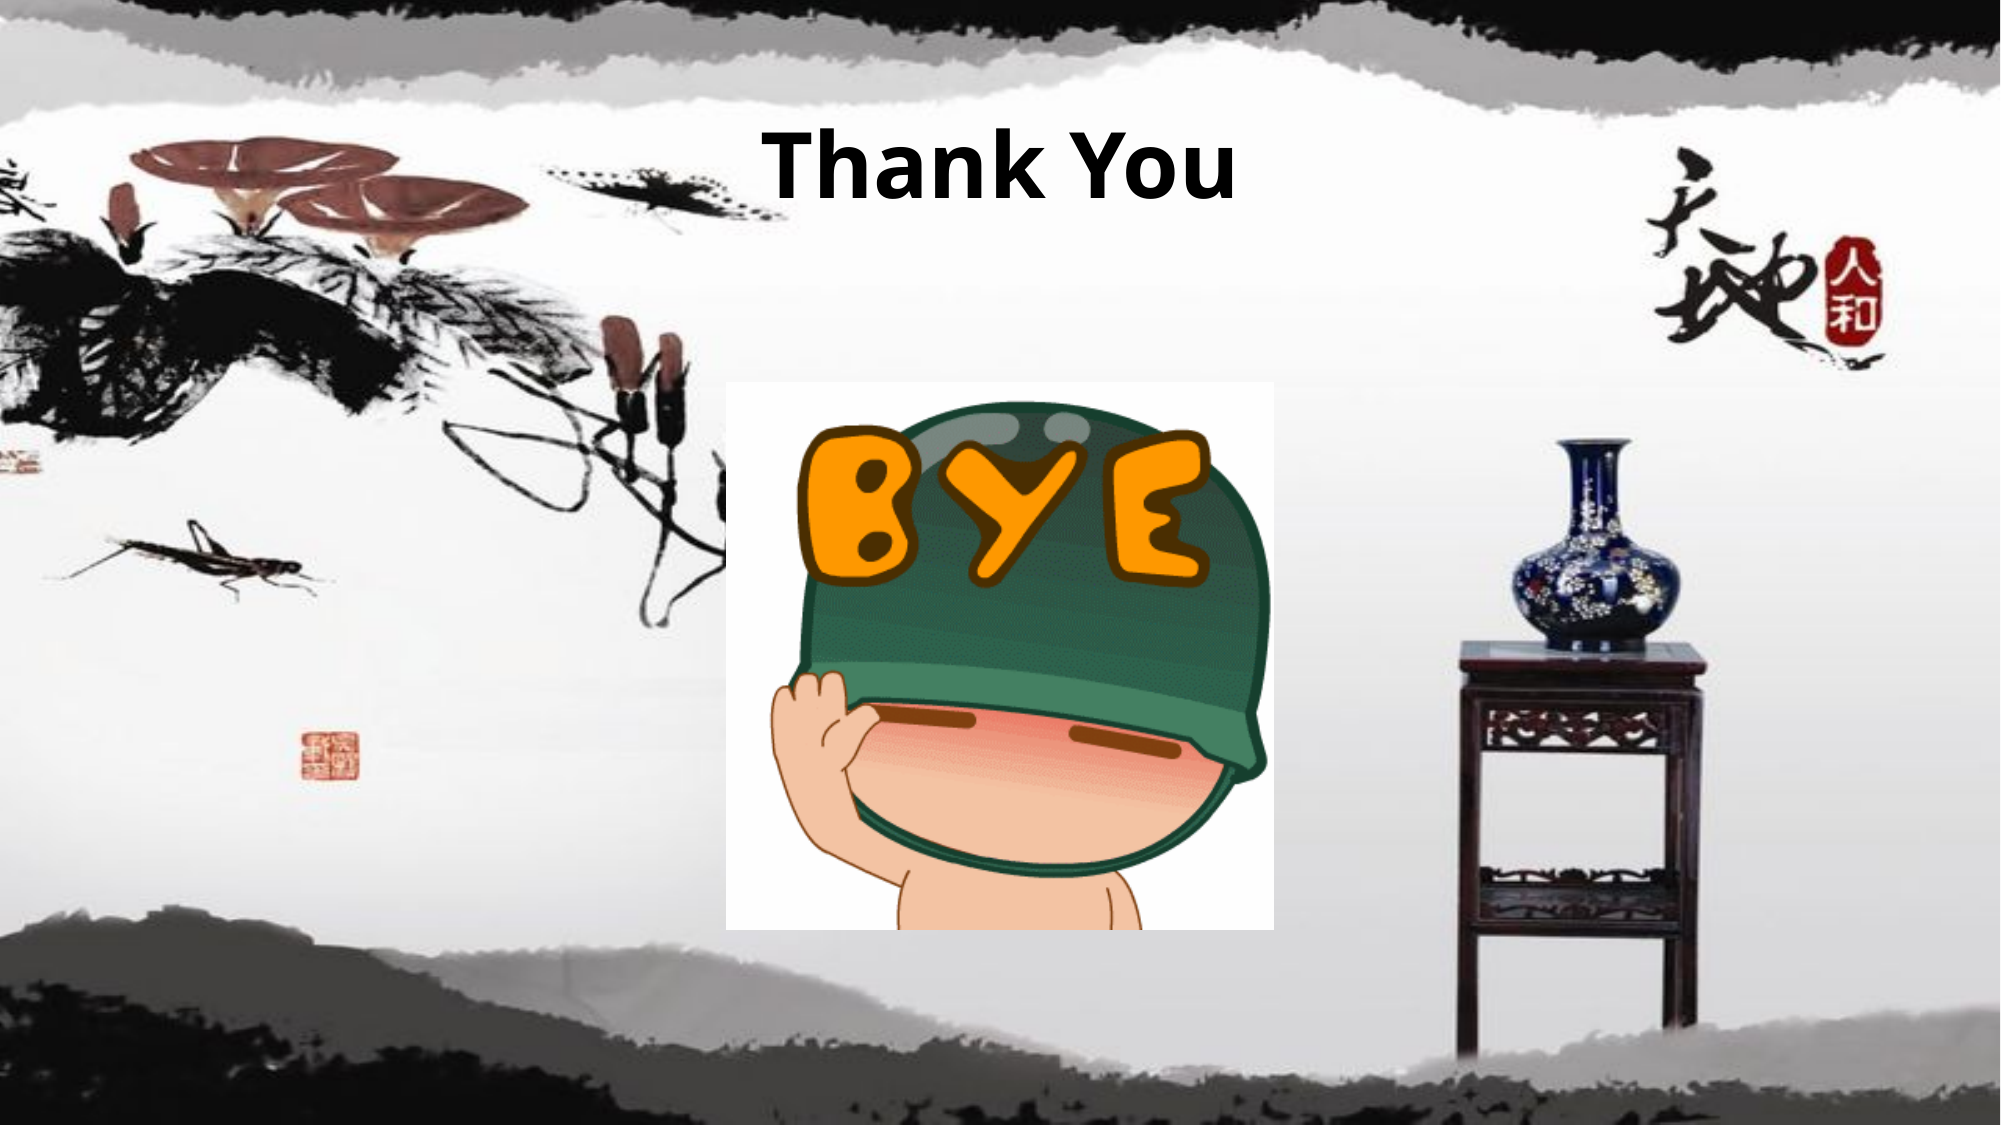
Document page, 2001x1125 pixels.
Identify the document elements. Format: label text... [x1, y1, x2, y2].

picture [0, 0, 2001, 1125]
title Thank You [137, 59, 1863, 278]
